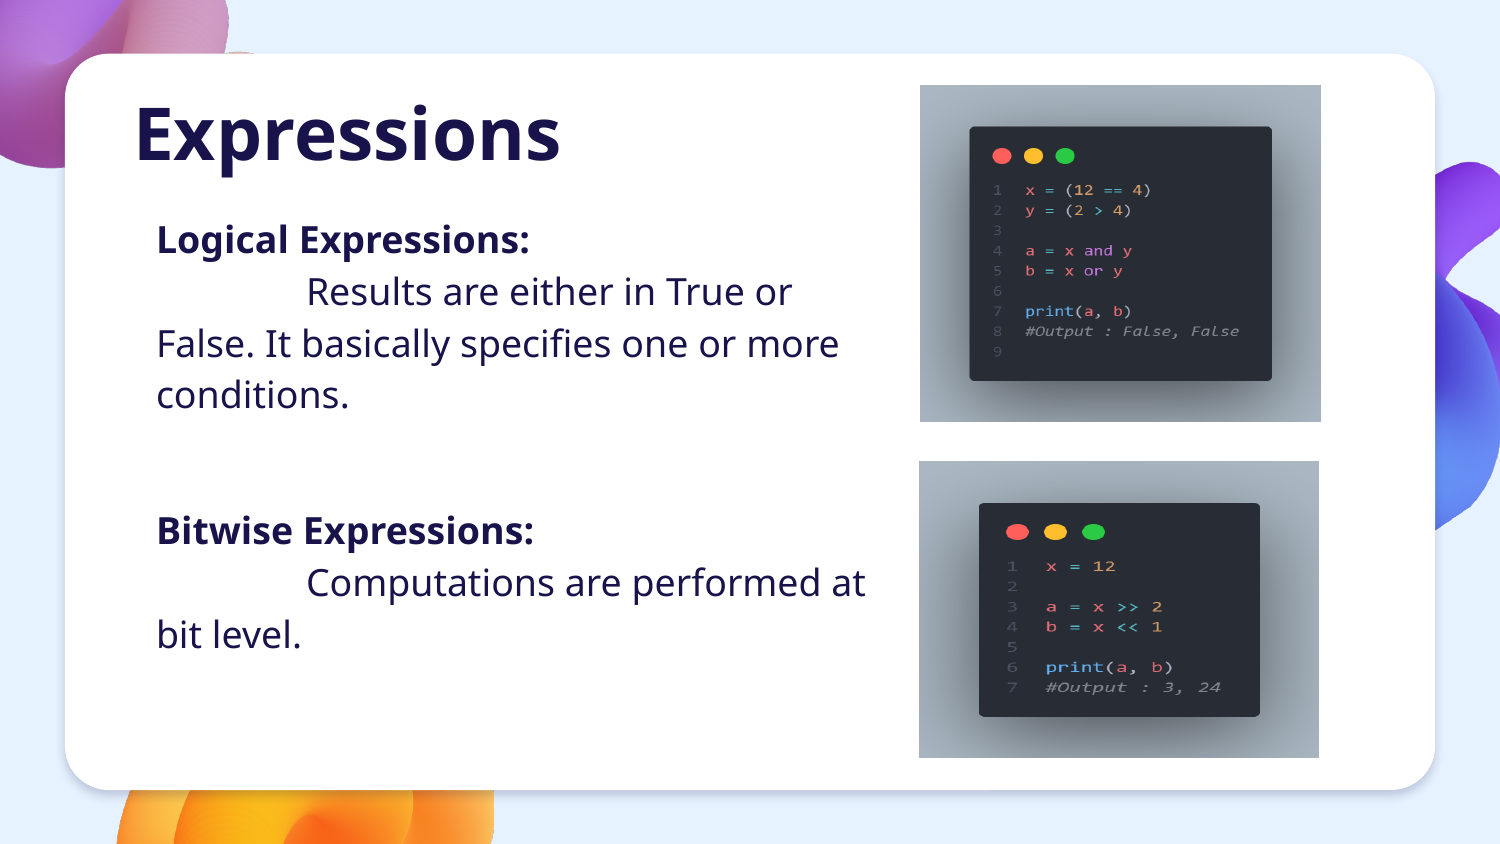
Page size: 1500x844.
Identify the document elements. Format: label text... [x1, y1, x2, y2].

text_box Bitwise Expressions: Computations are performed at bit level. [141, 485, 891, 706]
picture [0, 0, 346, 280]
picture [1436, 96, 1500, 529]
text_box Logical Expressions: Results are either in True or False. It basically specifies one or more conditions. [141, 194, 891, 415]
title Expressions [118, 72, 1382, 167]
picture [919, 460, 1320, 758]
picture [116, 791, 494, 844]
picture [920, 85, 1321, 423]
